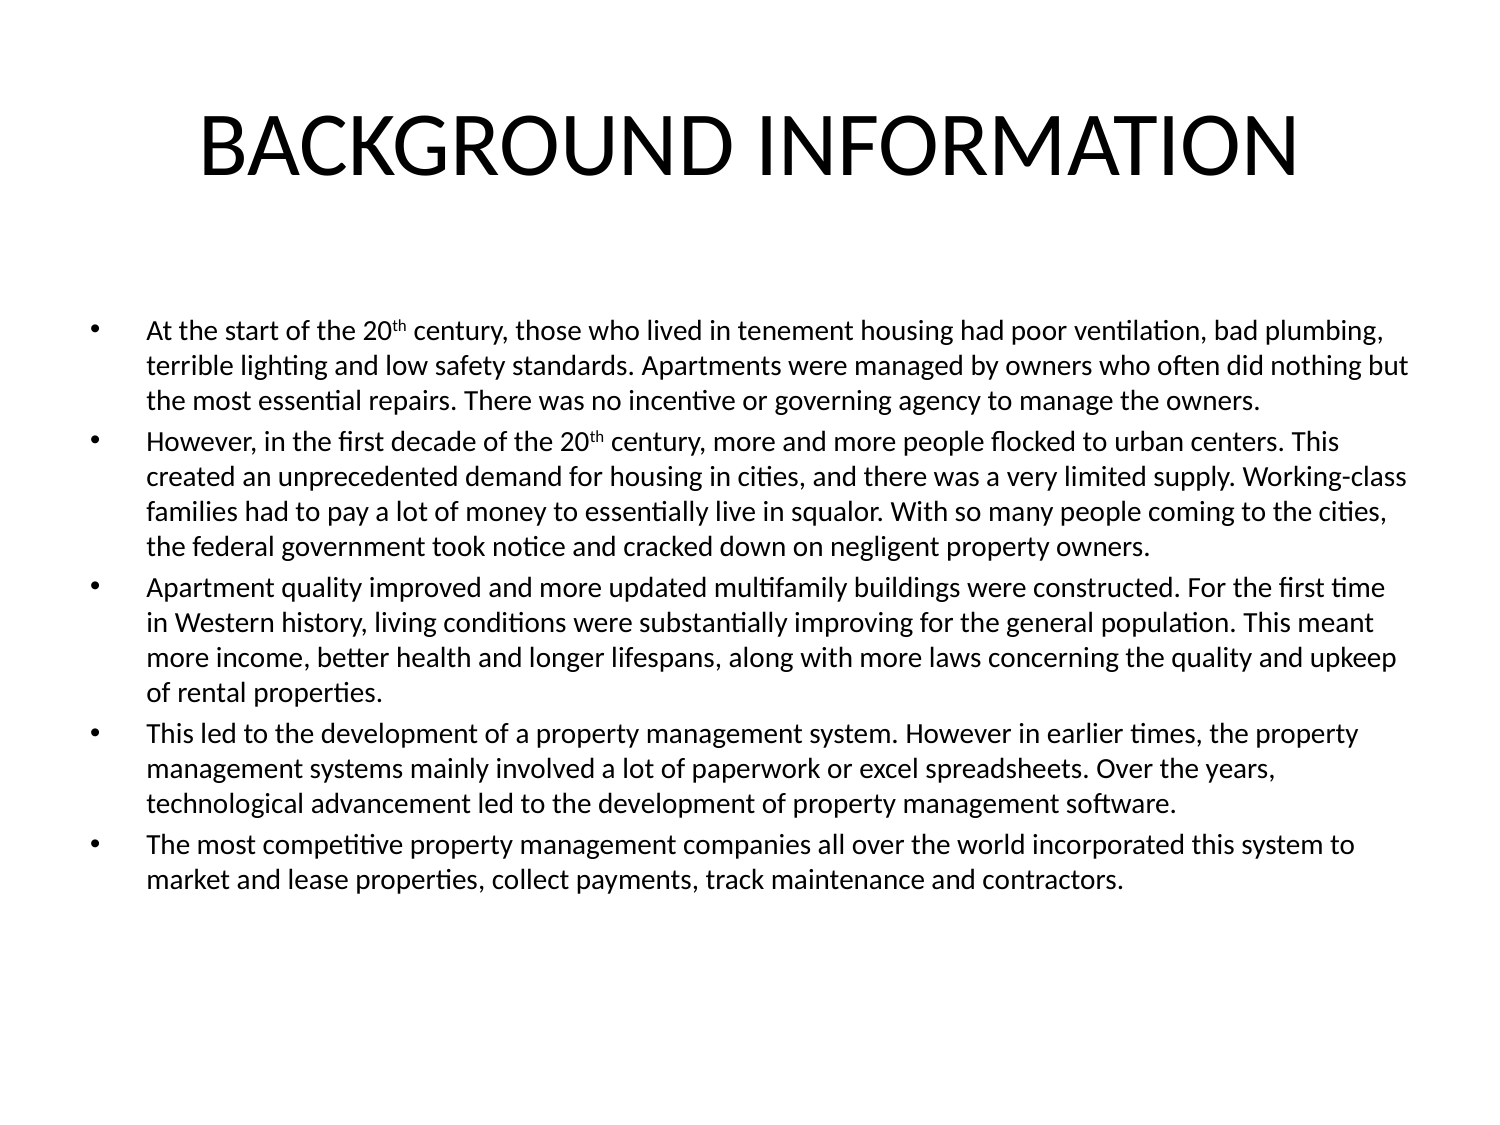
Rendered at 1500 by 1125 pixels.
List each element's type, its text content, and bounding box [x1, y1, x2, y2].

list At the start of the 20th century, those who lived in tenement housing had poor ventilation, bad plumbing, terrible lighting and low safety standards. Apartments were managed by owners who often did nothing but the most essential repairs. There was no incentive or governing agency to manage the owners. However, in the first decade of the 20th century, more and more people flocked to urban centers. This created an unprecedented demand for housing in cities, and there was a very limited supply. Working-class families had to pay a lot of money to essentially live in squalor. With so many people coming to the cities, the federal government took notice and cracked down on negligent property owners. Apartment quality improved and more updated multifamily buildings were constructed. For the first time in Western history, living conditions were substantially improving for the general population. This meant more income, better health and longer lifespans, along with more laws concerning the quality and upkeep of rental properties. This led to the development of a property management system. However in earlier times, the property management systems mainly involved a lot of paperwork or excel spreadsheets. Over the years, technological advancement led to the development of property management software. The most competitive property management companies all over the world incorporated this system to market and lease properties, collect payments, track maintenance and contractors. [75, 262, 1425, 1005]
title BACKGROUND INFORMATION [75, 45, 1425, 233]
